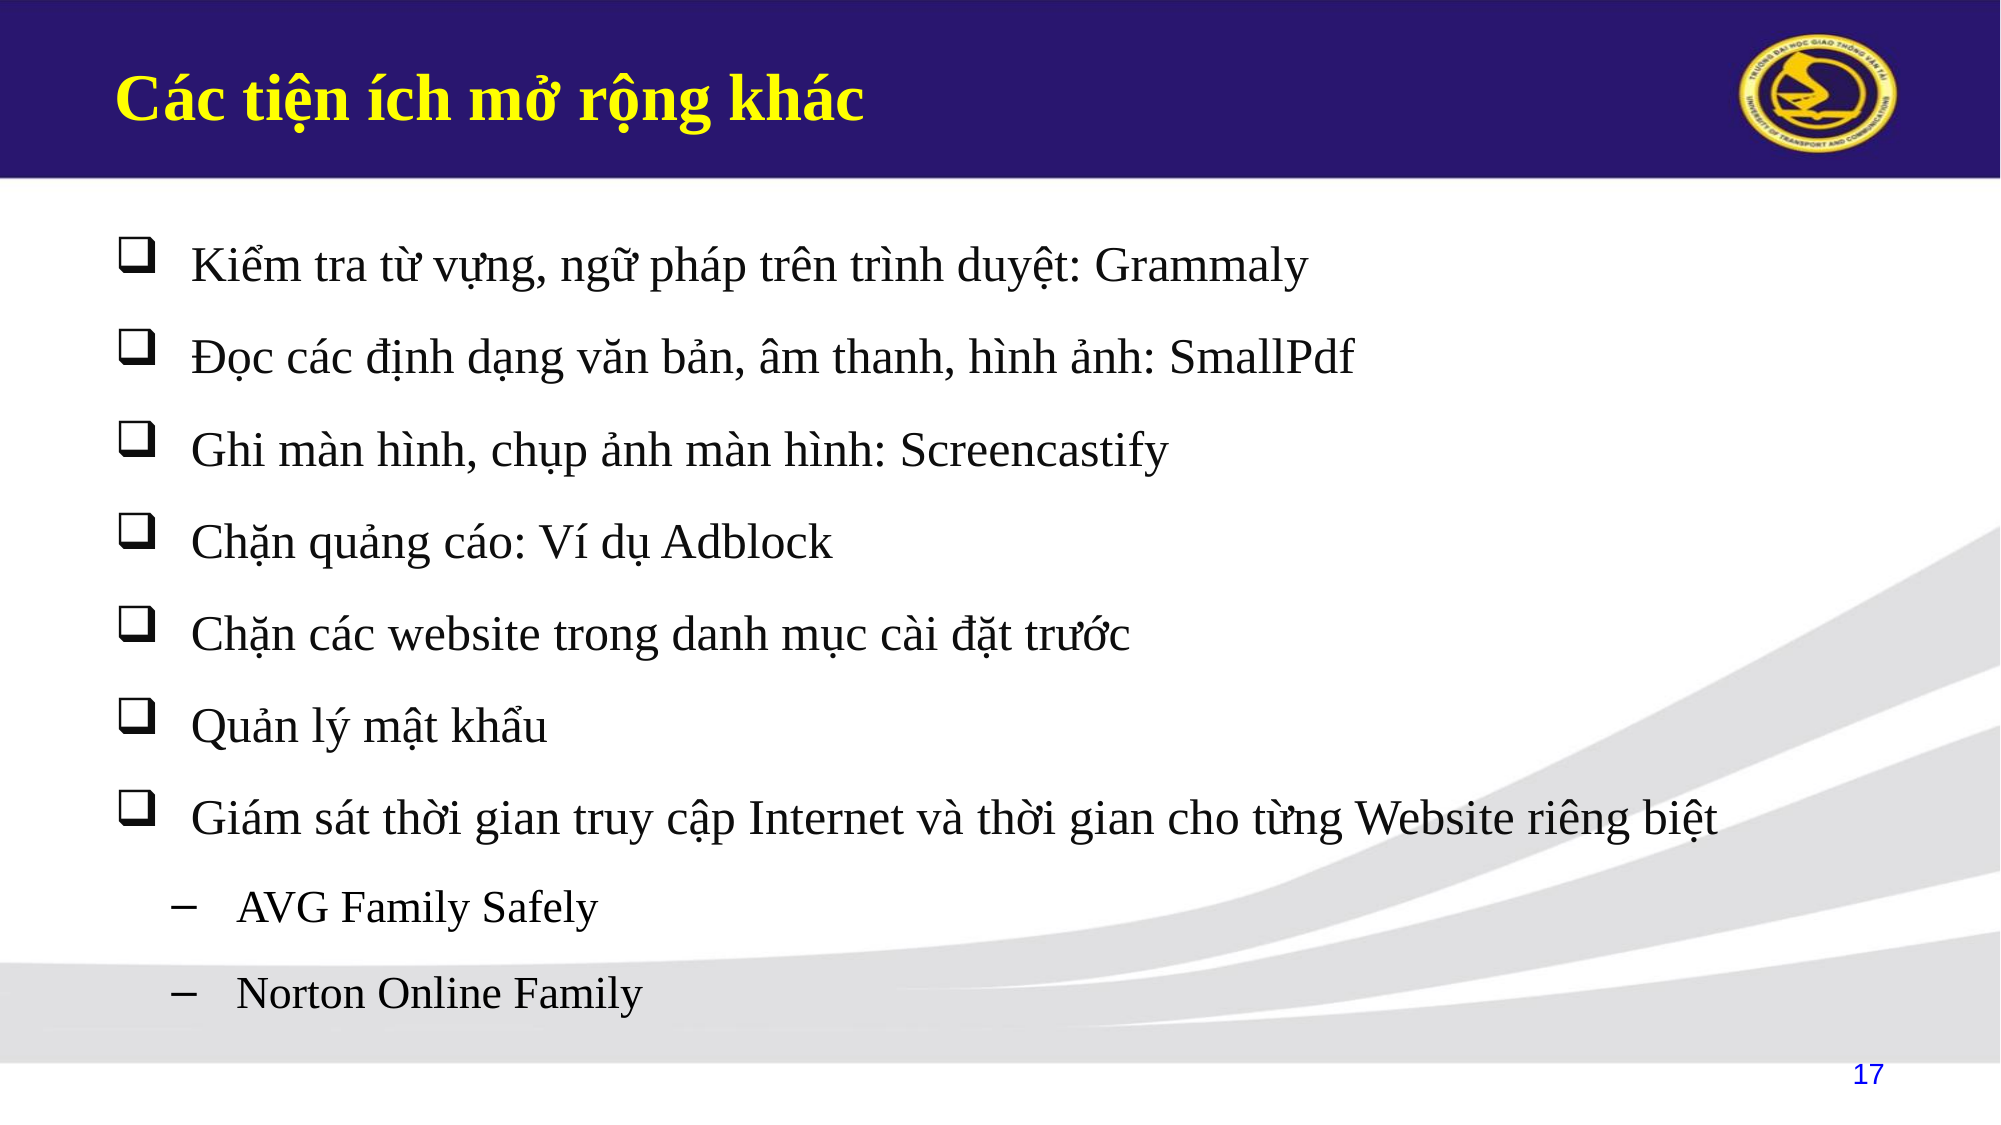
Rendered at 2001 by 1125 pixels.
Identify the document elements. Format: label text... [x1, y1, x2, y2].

picture [0, 0, 2001, 1125]
list Kiểm tra từ vựng, ngữ pháp trên trình duyệt: Grammaly Đọc các định dạng văn bản, âm thanh, hình ảnh: SmallPdf Ghi màn hình, chụp ảnh màn hình: Screencastify Chặn quảng cáo: Ví dụ Adblock Chặn các website trong danh mục cài đặt trước Quản lý mật khẩu Giám sát thời gian truy cập Internet và thời gian cho từng Website riêng biệt AVG Family Safely Norton Online Family [99, 217, 1900, 985]
title Các tiện ích mở rộng khác [99, 12, 1734, 175]
slide_number 17 [1433, 1042, 1900, 1103]
